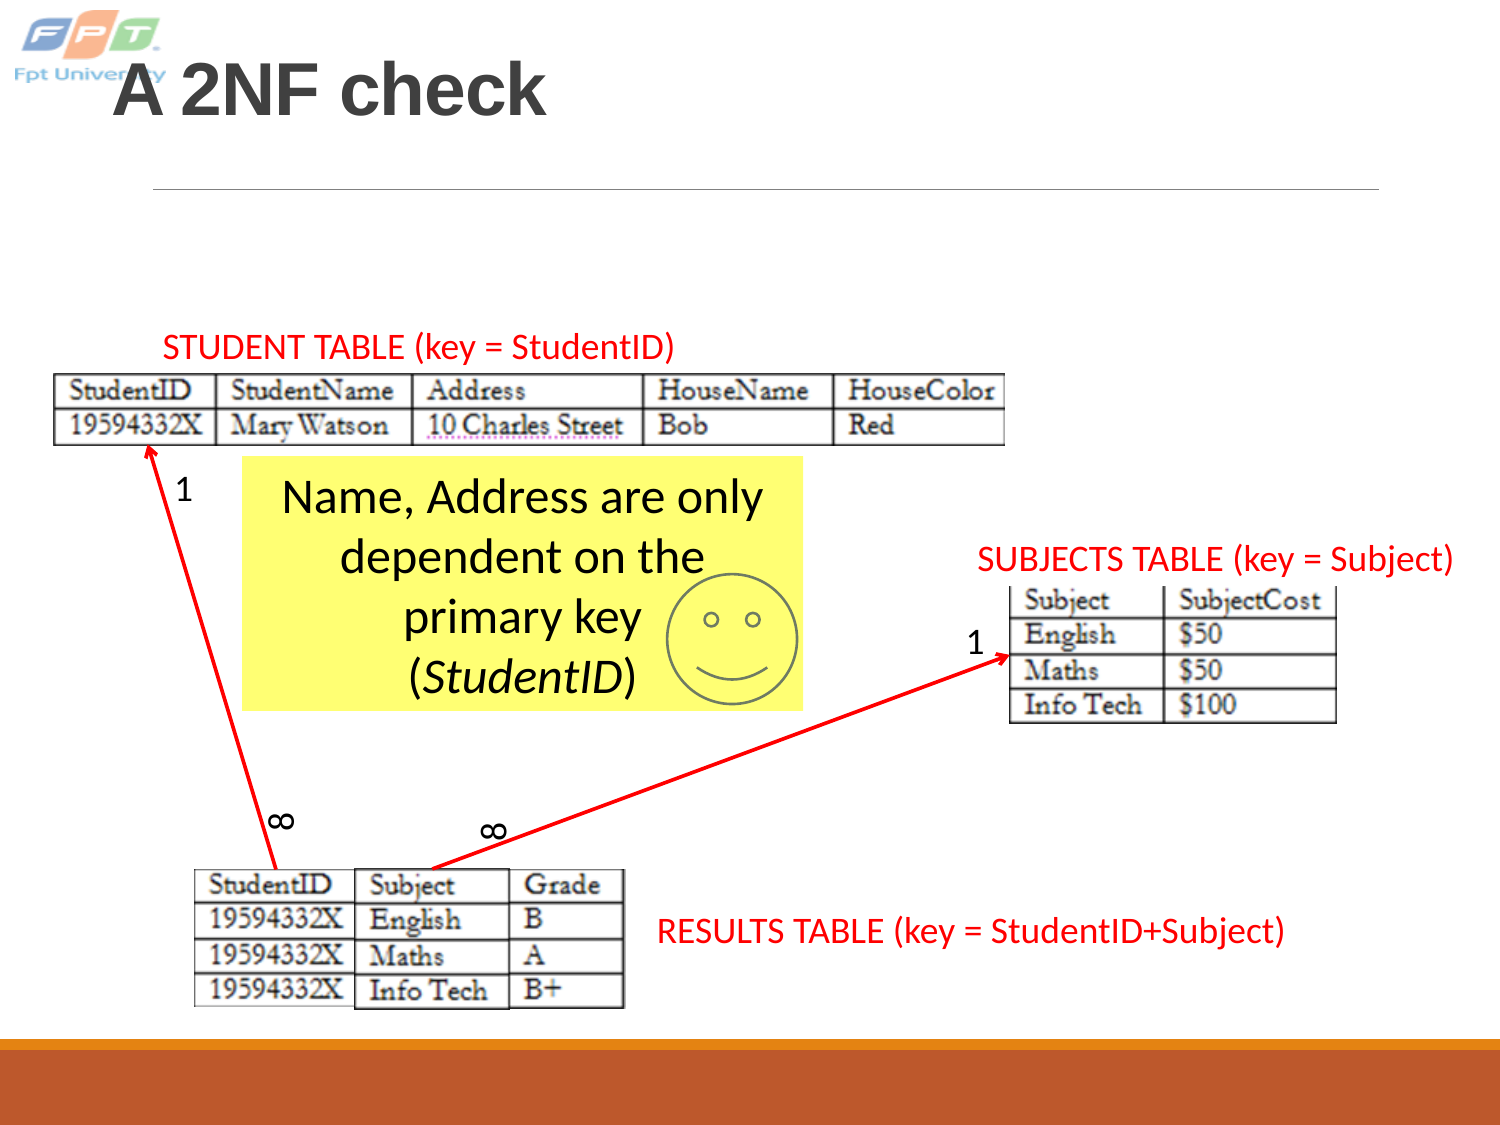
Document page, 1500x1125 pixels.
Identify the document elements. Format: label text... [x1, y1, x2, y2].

picture [194, 868, 613, 1011]
picture [52, 372, 1006, 446]
table_cell Note:A functional dependency X => Y is a full functional dependency if removal of any attribute A from X means that the dependency does not hold any more; A partial functional dependency is not a full functional dependency [15, 10, 166, 83]
text_box 8 [248, 787, 309, 847]
text_box 1 [159, 456, 219, 516]
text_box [613, 472, 829, 1052]
title A 2NF check [96, 47, 1399, 185]
text_box 1 [950, 609, 1006, 670]
text_box SUBJECTS TABLE (key = Subject) [962, 527, 1500, 587]
text_box STUDENT TABLE (key = StudentID) [147, 314, 904, 370]
text_box 8 [461, 797, 522, 857]
text_box RESULTS TABLE (key = StudentID+Subject) [836, 898, 1398, 959]
text_box Name, Address are only dependent on the primary key (StudentID) [242, 456, 804, 711]
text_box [0, 592, 425, 722]
picture [1009, 585, 1337, 725]
